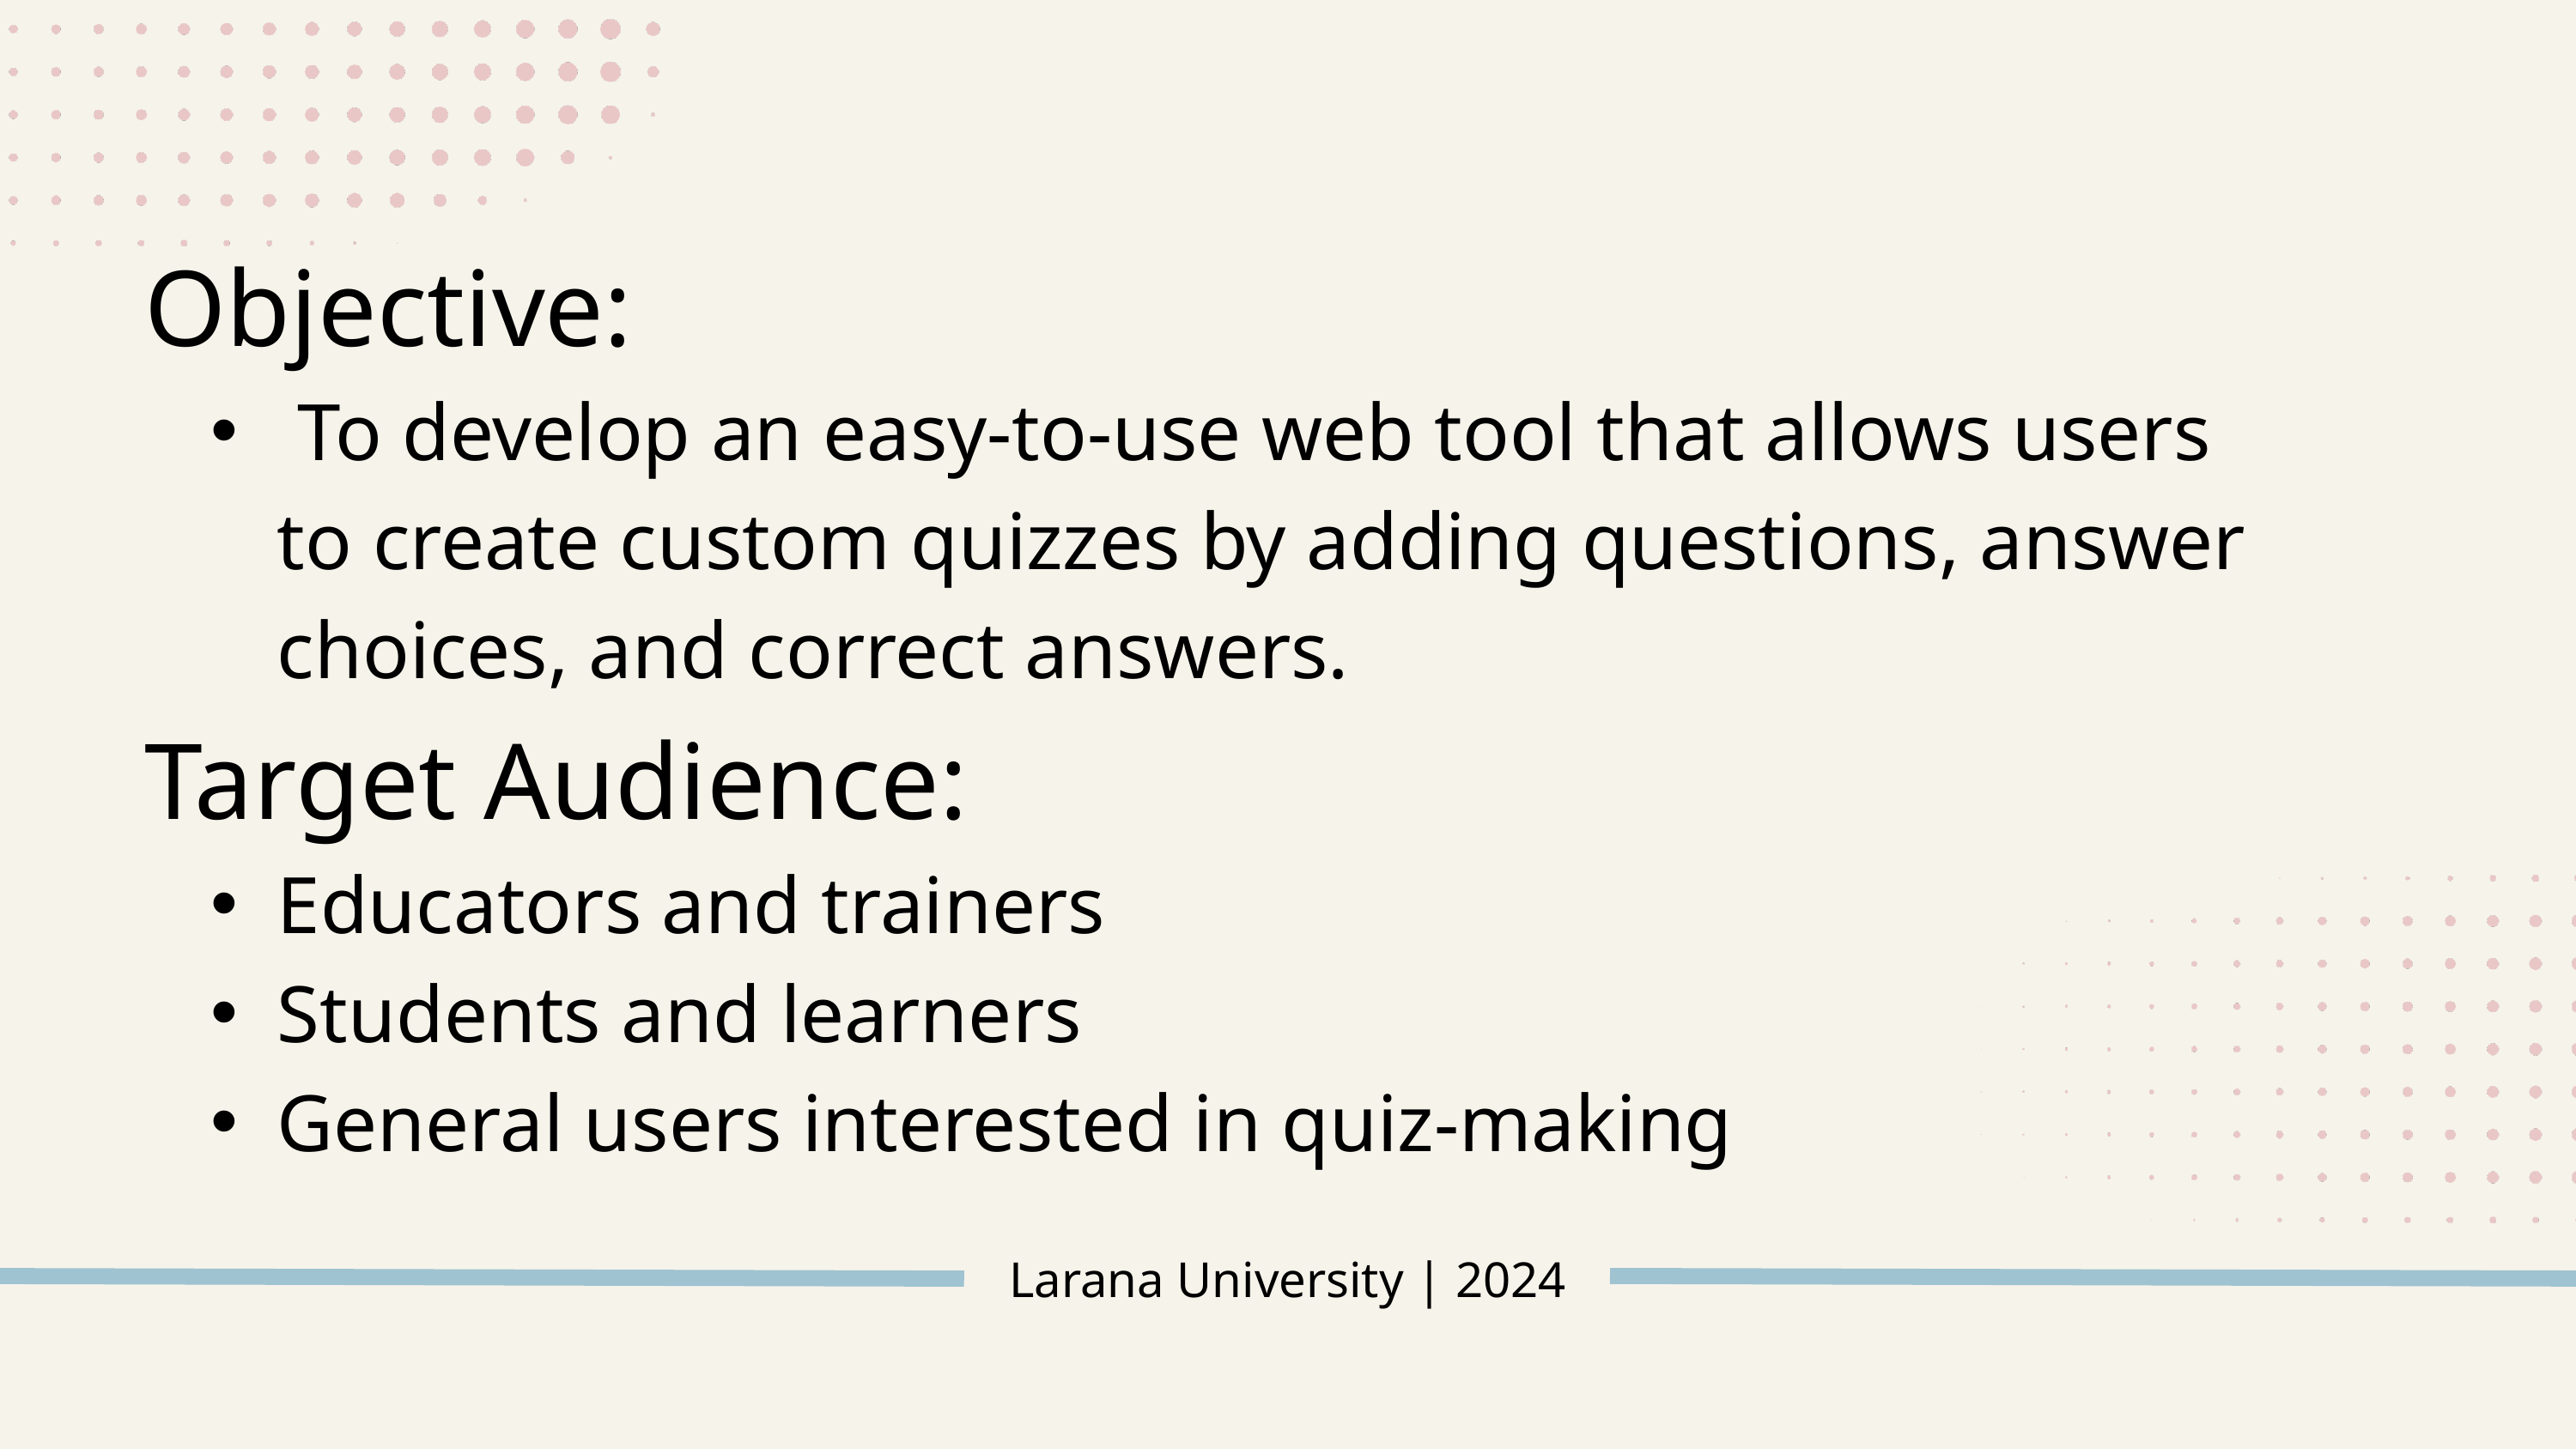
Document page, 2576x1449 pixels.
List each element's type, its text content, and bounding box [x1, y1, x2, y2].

text_box [0, 0, 660, 246]
text_box [1938, 874, 2576, 1223]
text_box Objective: To develop an easy-to-use web tool that allows users to create custom quizzes by adding questions, answer choices, and correct answers. Target Audience: Educators and trainers Students and learners General users interested in quiz-making [144, 221, 2300, 1276]
text_box Larana University | 2024 [803, 1239, 1773, 1307]
